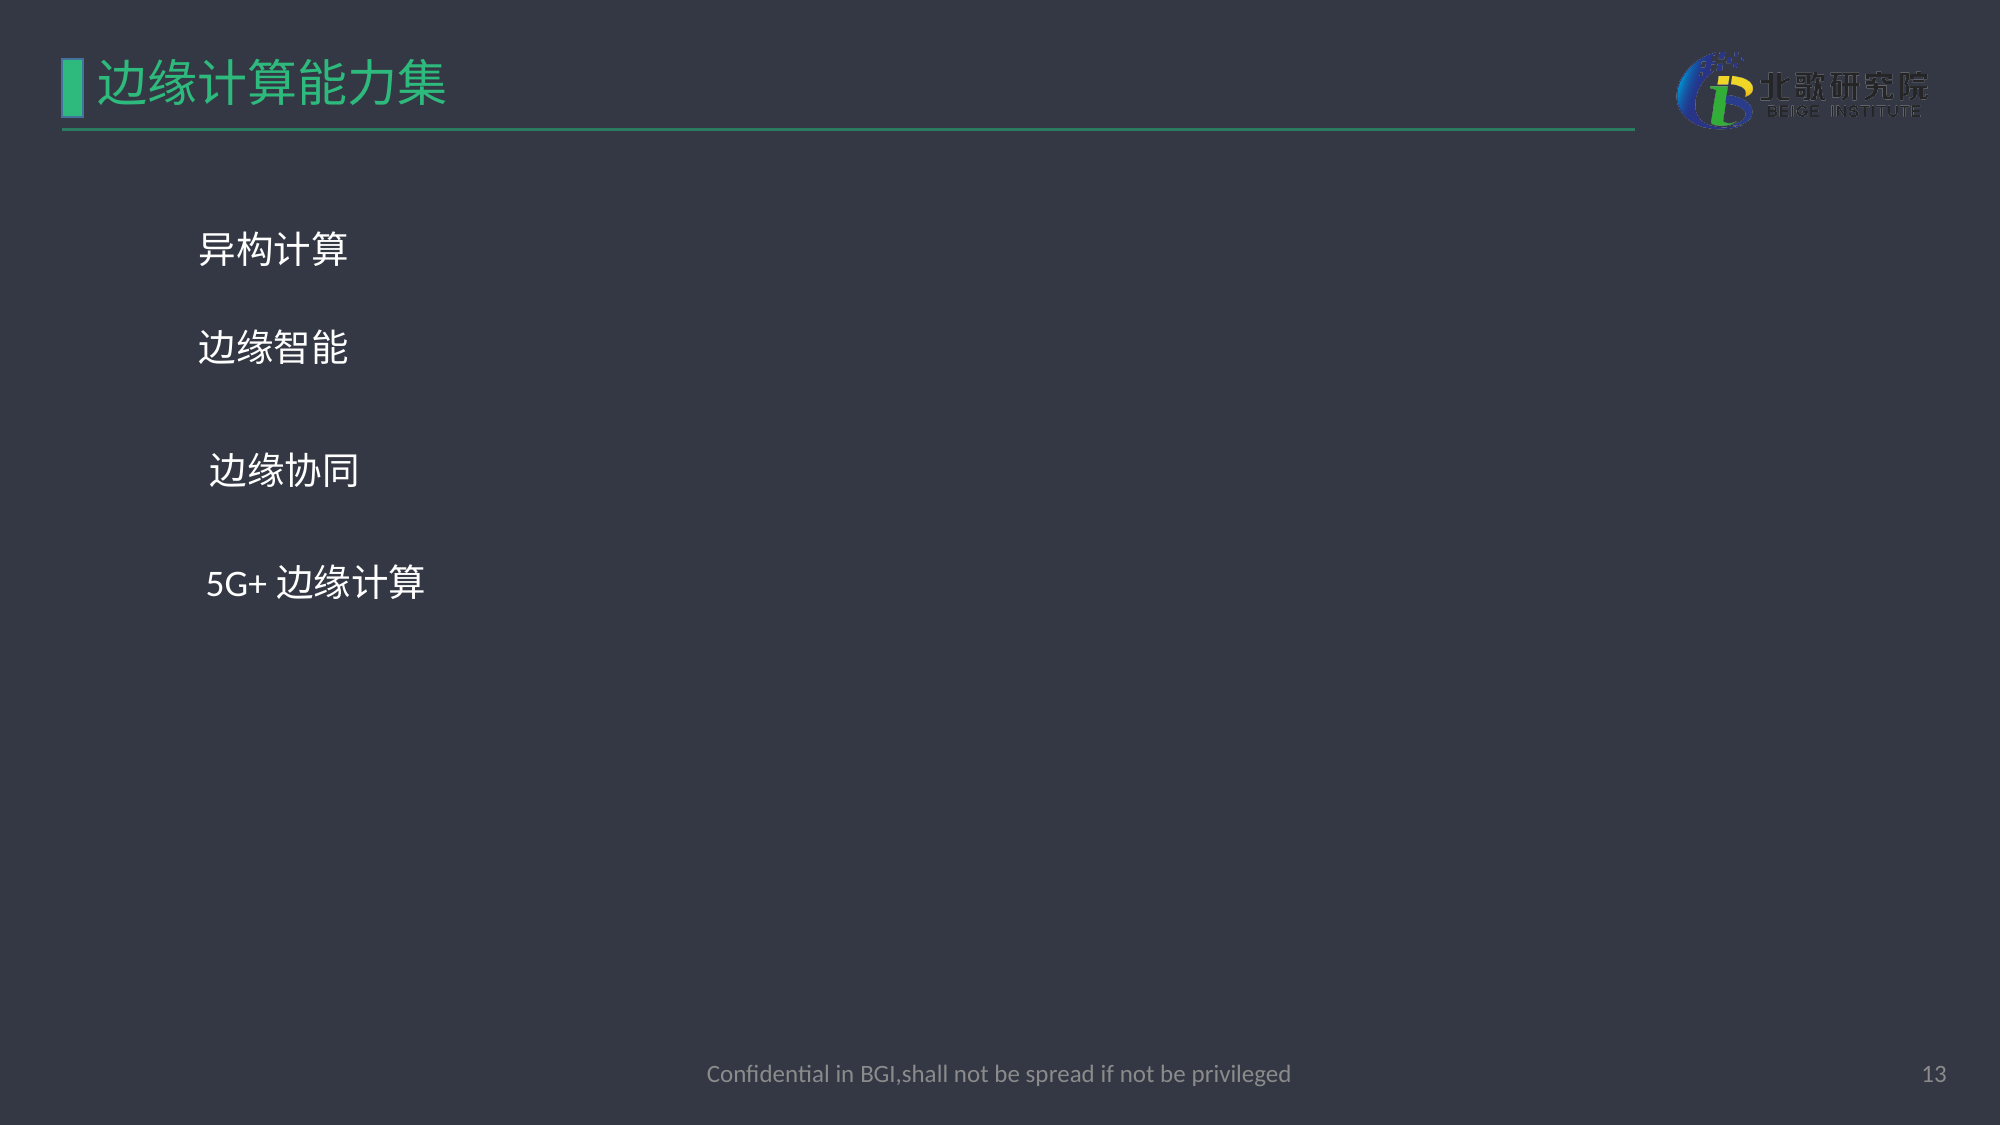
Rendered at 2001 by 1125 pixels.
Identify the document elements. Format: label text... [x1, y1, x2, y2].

picture [1650, 32, 1928, 150]
text_box 边缘计算能力集 [82, 44, 825, 120]
text_box 边缘智能 [184, 316, 364, 376]
slide_number 13 [1511, 1042, 1962, 1103]
footer Confidential in BGI,shall not be spread if not be privileged [662, 1042, 1338, 1103]
text_box 异构计算 [184, 218, 364, 278]
text_box 5G+边缘计算 [190, 551, 441, 611]
text_box 边缘协同 [194, 439, 375, 500]
